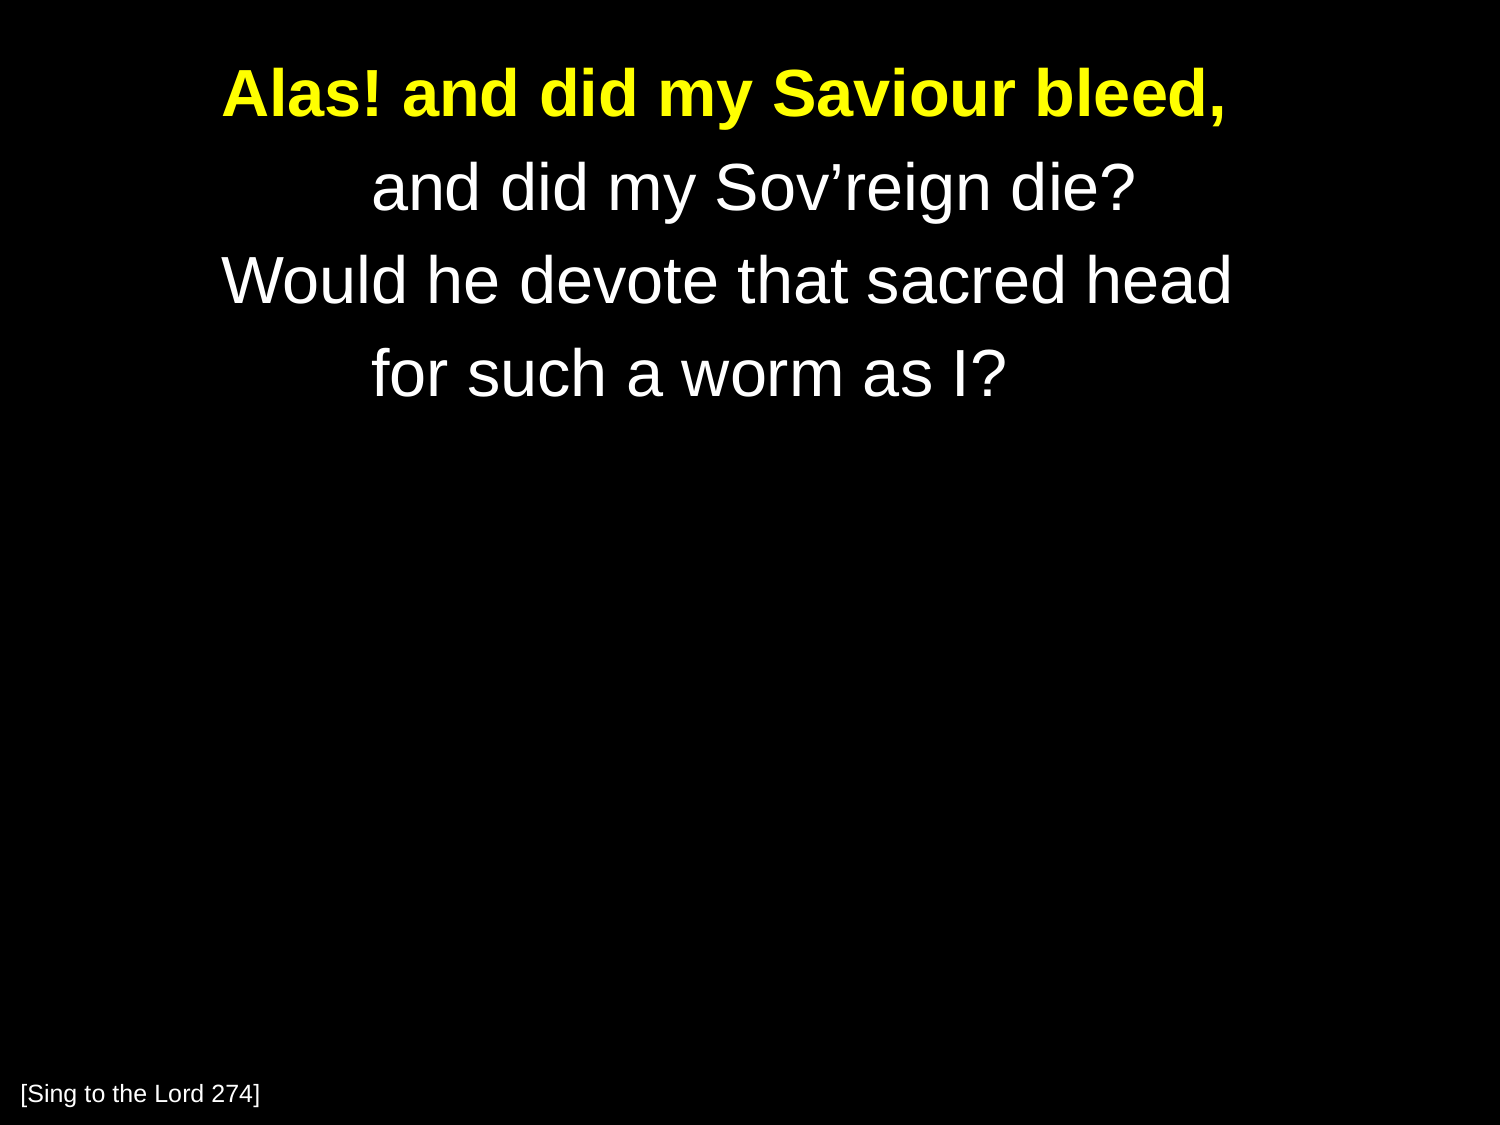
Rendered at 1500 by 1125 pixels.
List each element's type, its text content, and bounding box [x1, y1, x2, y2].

text_box [Sing to the Lord 274] [5, 1070, 526, 1115]
list Alas! and did my Saviour bleed, and did my Sov’reign die? Would he devote that sacred head for such a worm as I? [0, 42, 1500, 1047]
